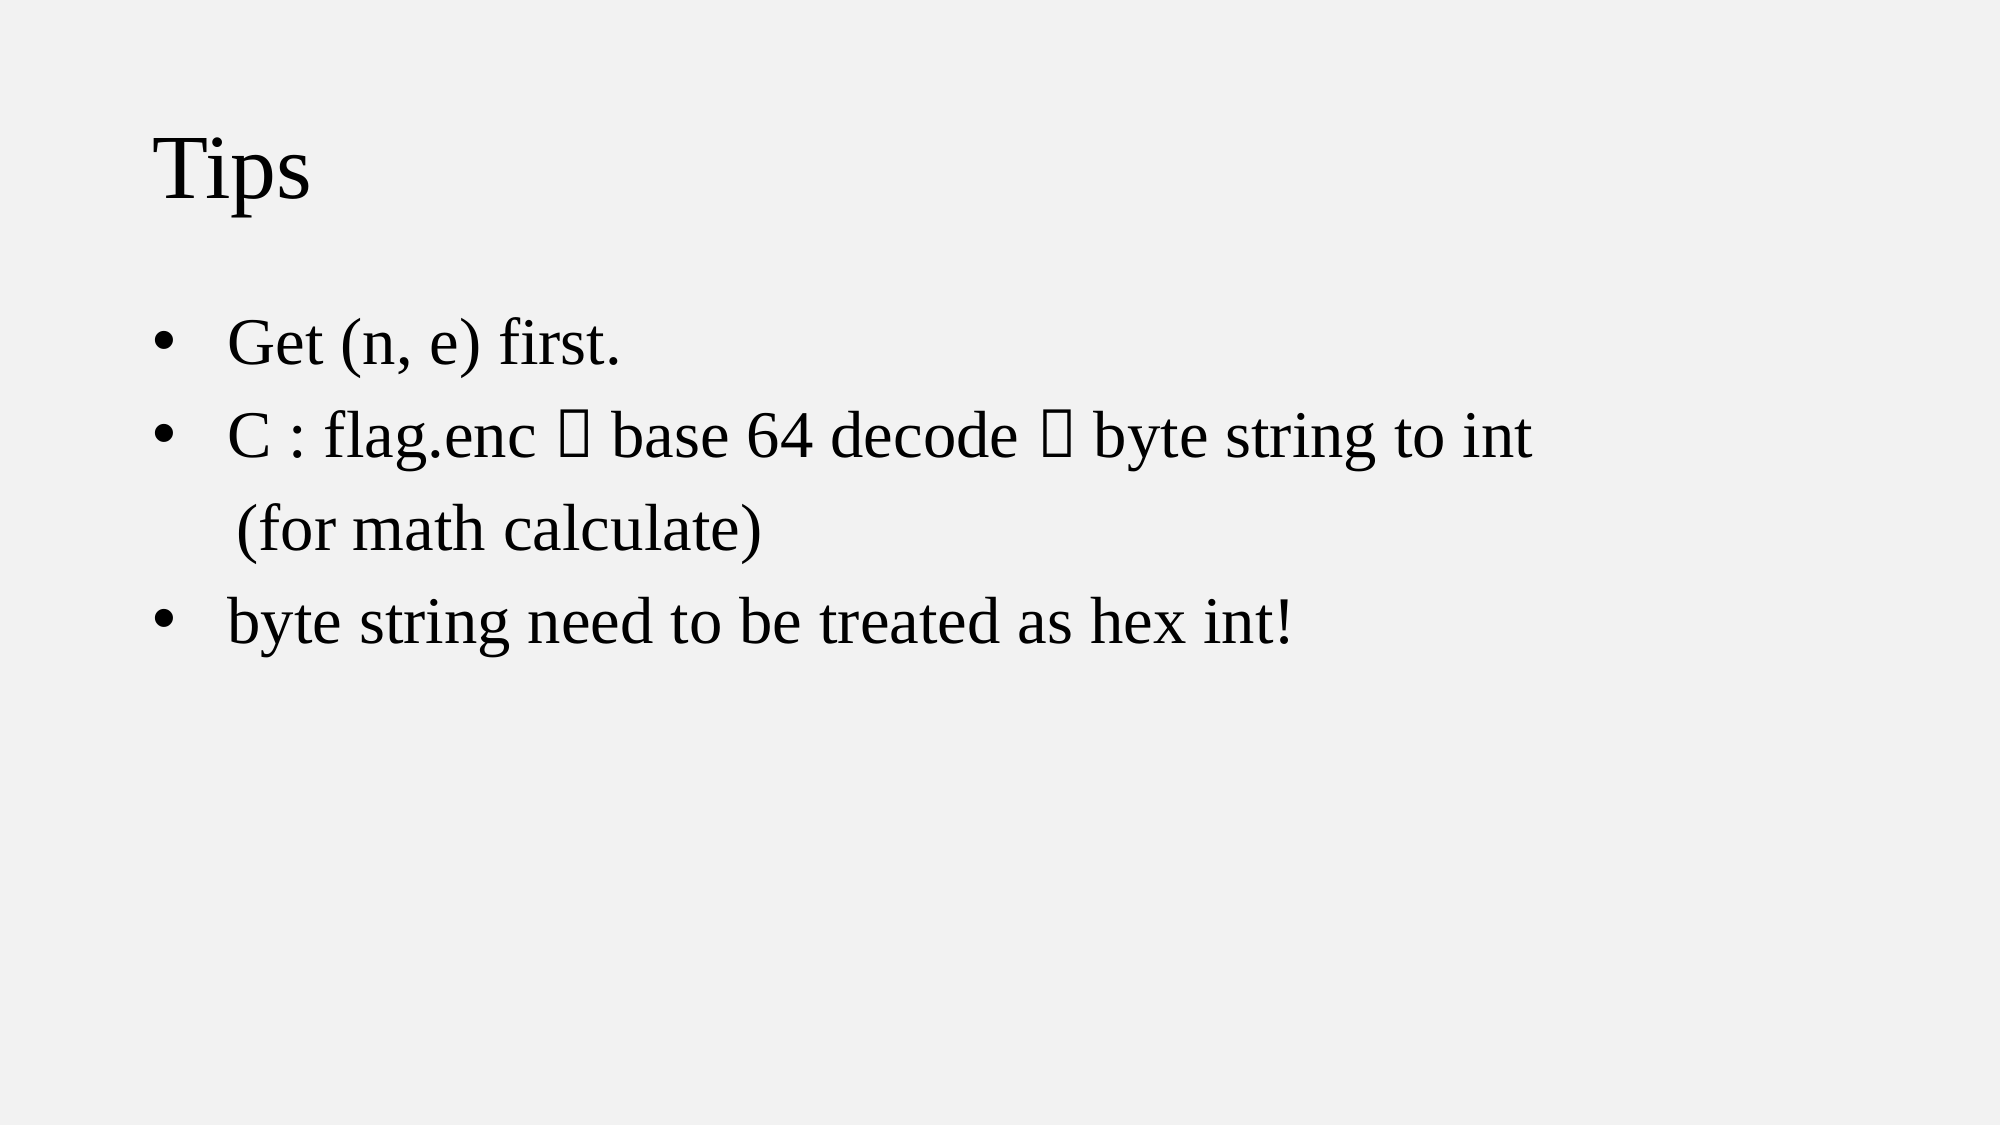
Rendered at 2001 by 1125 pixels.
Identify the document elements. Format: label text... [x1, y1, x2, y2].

list Get (n, e) first. C : flag.enc  base 64 decode  byte string to int (for math calculate) byte string need to be treated as hex int! [137, 299, 1783, 733]
title Tips [137, 59, 1863, 278]
